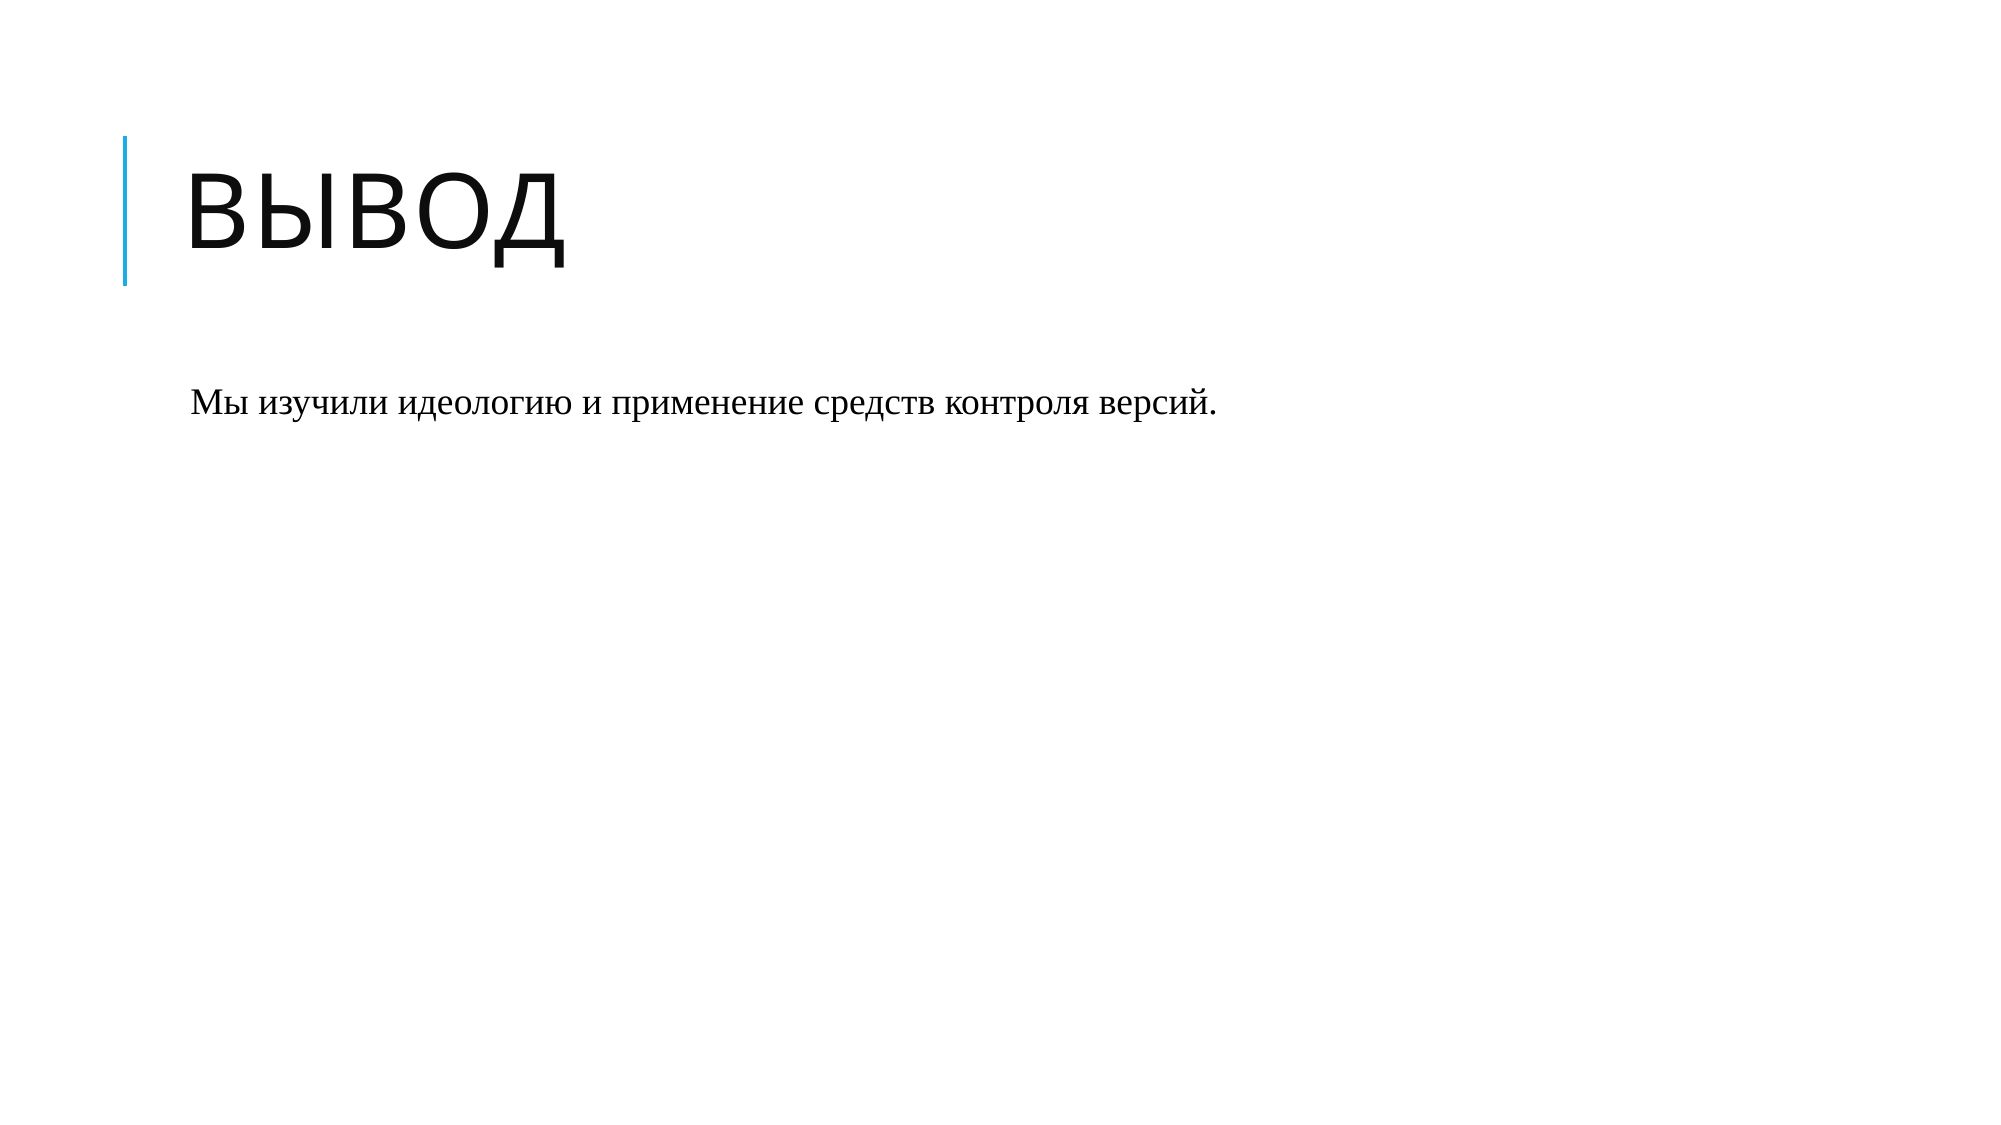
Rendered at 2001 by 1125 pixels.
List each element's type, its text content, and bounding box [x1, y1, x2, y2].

title вывод [168, 96, 1763, 342]
list Мы изучили идеологию и применение средств контроля версий. [168, 375, 1763, 1035]
